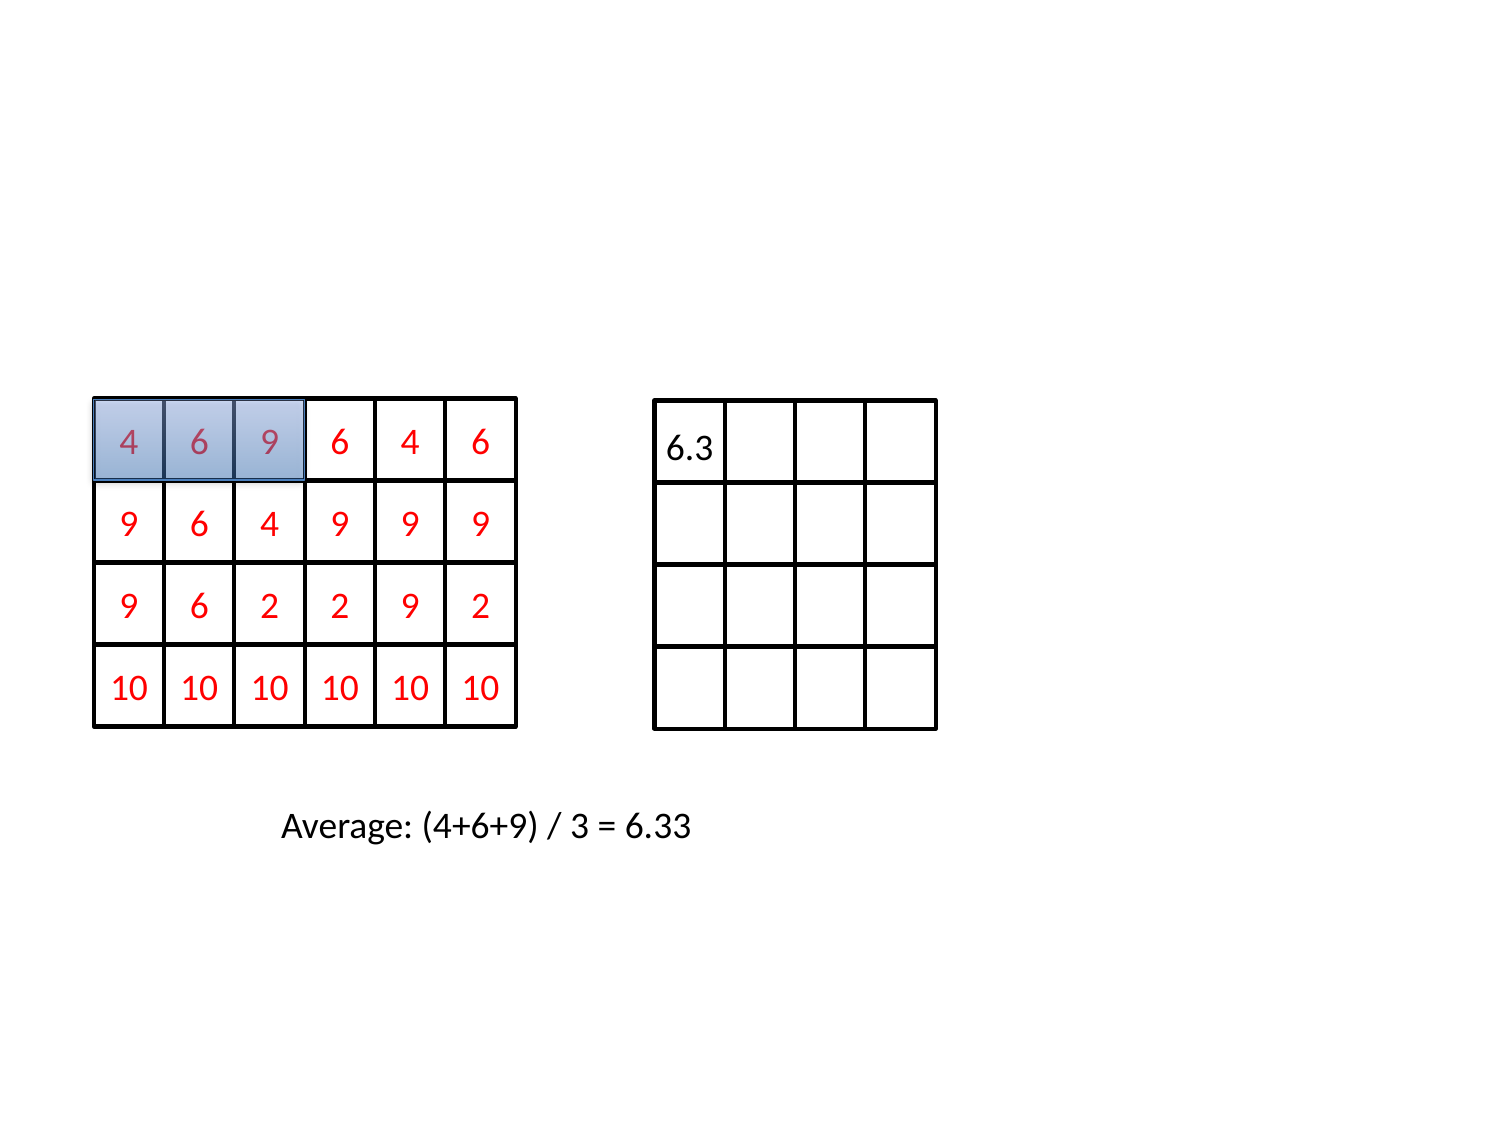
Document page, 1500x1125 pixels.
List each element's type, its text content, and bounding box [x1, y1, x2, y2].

text_box 9 [443, 478, 518, 560]
text_box [793, 398, 863, 481]
text_box [93, 399, 305, 481]
text_box [863, 563, 938, 645]
text_box 10 [232, 642, 303, 729]
text_box 6 [166, 488, 232, 560]
text_box 10 [303, 642, 373, 729]
text_box 2 [303, 560, 373, 642]
text_box 2 [443, 560, 518, 642]
text_box 10 [443, 642, 518, 729]
text_box 9 [303, 478, 373, 560]
text_box [652, 398, 727, 415]
text_box 6.3 [651, 415, 729, 476]
text_box 6 [303, 396, 373, 478]
text_box [863, 481, 938, 563]
text_box 10 [373, 642, 443, 729]
text_box [652, 476, 727, 481]
text_box 9 [92, 560, 166, 642]
text_box 2 [232, 560, 303, 642]
text_box [652, 563, 727, 645]
text_box [863, 398, 938, 481]
text_box 9 [92, 487, 166, 560]
text_box [793, 563, 863, 645]
text_box [652, 481, 727, 563]
text_box [727, 481, 793, 563]
text_box 10 [92, 642, 166, 729]
text_box [652, 645, 727, 731]
text_box 6 [166, 560, 232, 642]
text_box 10 [166, 642, 232, 729]
text_box 6 [443, 396, 518, 478]
text_box [727, 645, 793, 731]
text_box [793, 481, 863, 563]
text_box [793, 645, 863, 731]
text_box [727, 563, 793, 645]
text_box 4 [373, 396, 443, 478]
text_box 4 [232, 487, 303, 560]
text_box 9 [373, 560, 443, 642]
text_box [863, 645, 938, 731]
text_box Average: (4+6+9) / 3 = 6.33 [266, 794, 707, 854]
text_box 9 [373, 478, 443, 560]
text_box [727, 398, 793, 481]
